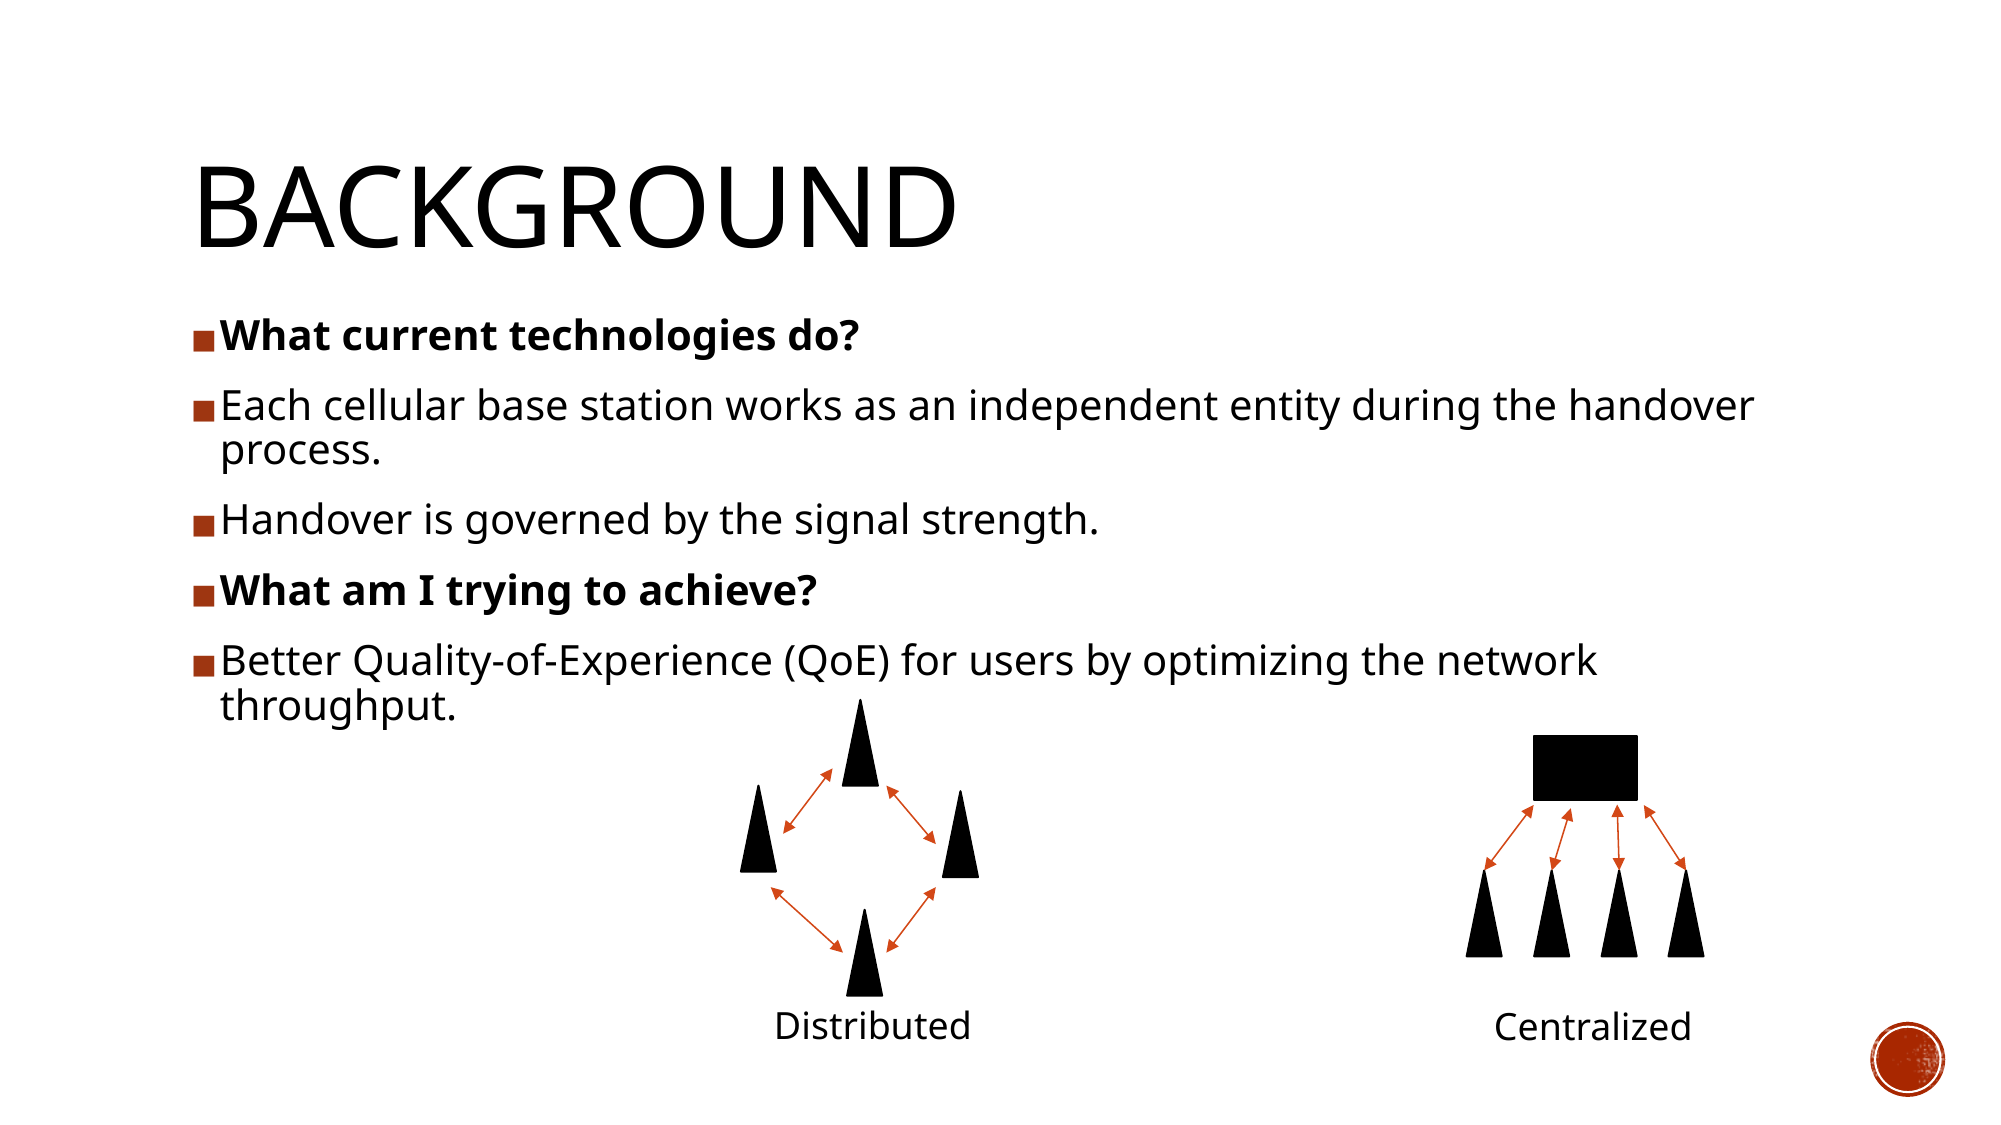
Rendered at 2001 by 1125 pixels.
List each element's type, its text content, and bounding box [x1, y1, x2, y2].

text_box [1601, 877, 1637, 957]
text_box [847, 909, 882, 994]
text_box [1668, 877, 1704, 957]
text_box [1534, 878, 1570, 957]
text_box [1483, 804, 1534, 871]
text_box [1533, 736, 1637, 801]
text_box [740, 785, 776, 872]
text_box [1616, 804, 1620, 871]
text_box Distributed [759, 994, 1006, 1055]
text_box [782, 768, 833, 834]
text_box [1466, 878, 1502, 957]
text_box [770, 886, 844, 953]
title BACKGROUND [175, 79, 1826, 344]
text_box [1643, 804, 1687, 871]
text_box Centralized [1478, 995, 1726, 1057]
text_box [1551, 808, 1572, 871]
text_box [942, 791, 978, 878]
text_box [886, 886, 936, 953]
text_box [842, 699, 878, 786]
list What current technologies do? Each cellular base station works as an independent entity during the handover process. Handover is governed by the signal strength. What am I trying to achieve? Better Quality-of-Experience (QoE) for users by optimizing the network throughput. [174, 306, 1825, 971]
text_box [886, 785, 936, 845]
picture [1870, 1021, 1946, 1097]
